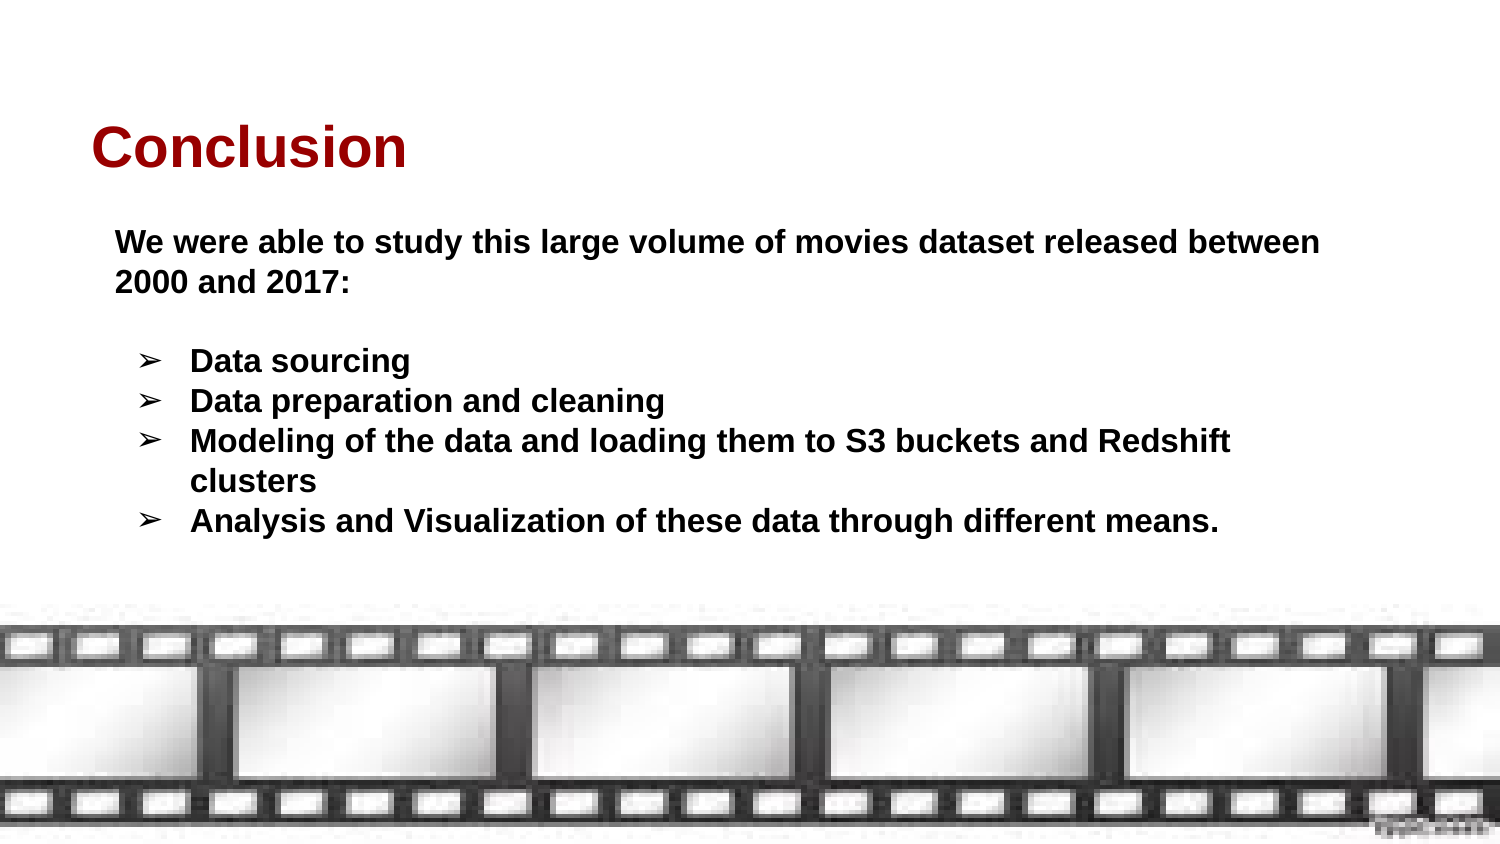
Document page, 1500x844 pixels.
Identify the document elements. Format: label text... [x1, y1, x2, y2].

picture [0, 0, 1500, 844]
subtitle Conclusion [76, 94, 1475, 225]
text_box We were able to study this large volume of movies dataset released between 2000 and 2017: Data sourcing Data preparation and cleaning Modeling of the data and loading them to S3 buckets and Redshift clusters Analysis and Visualization of these data through different means. [99, 204, 1352, 635]
